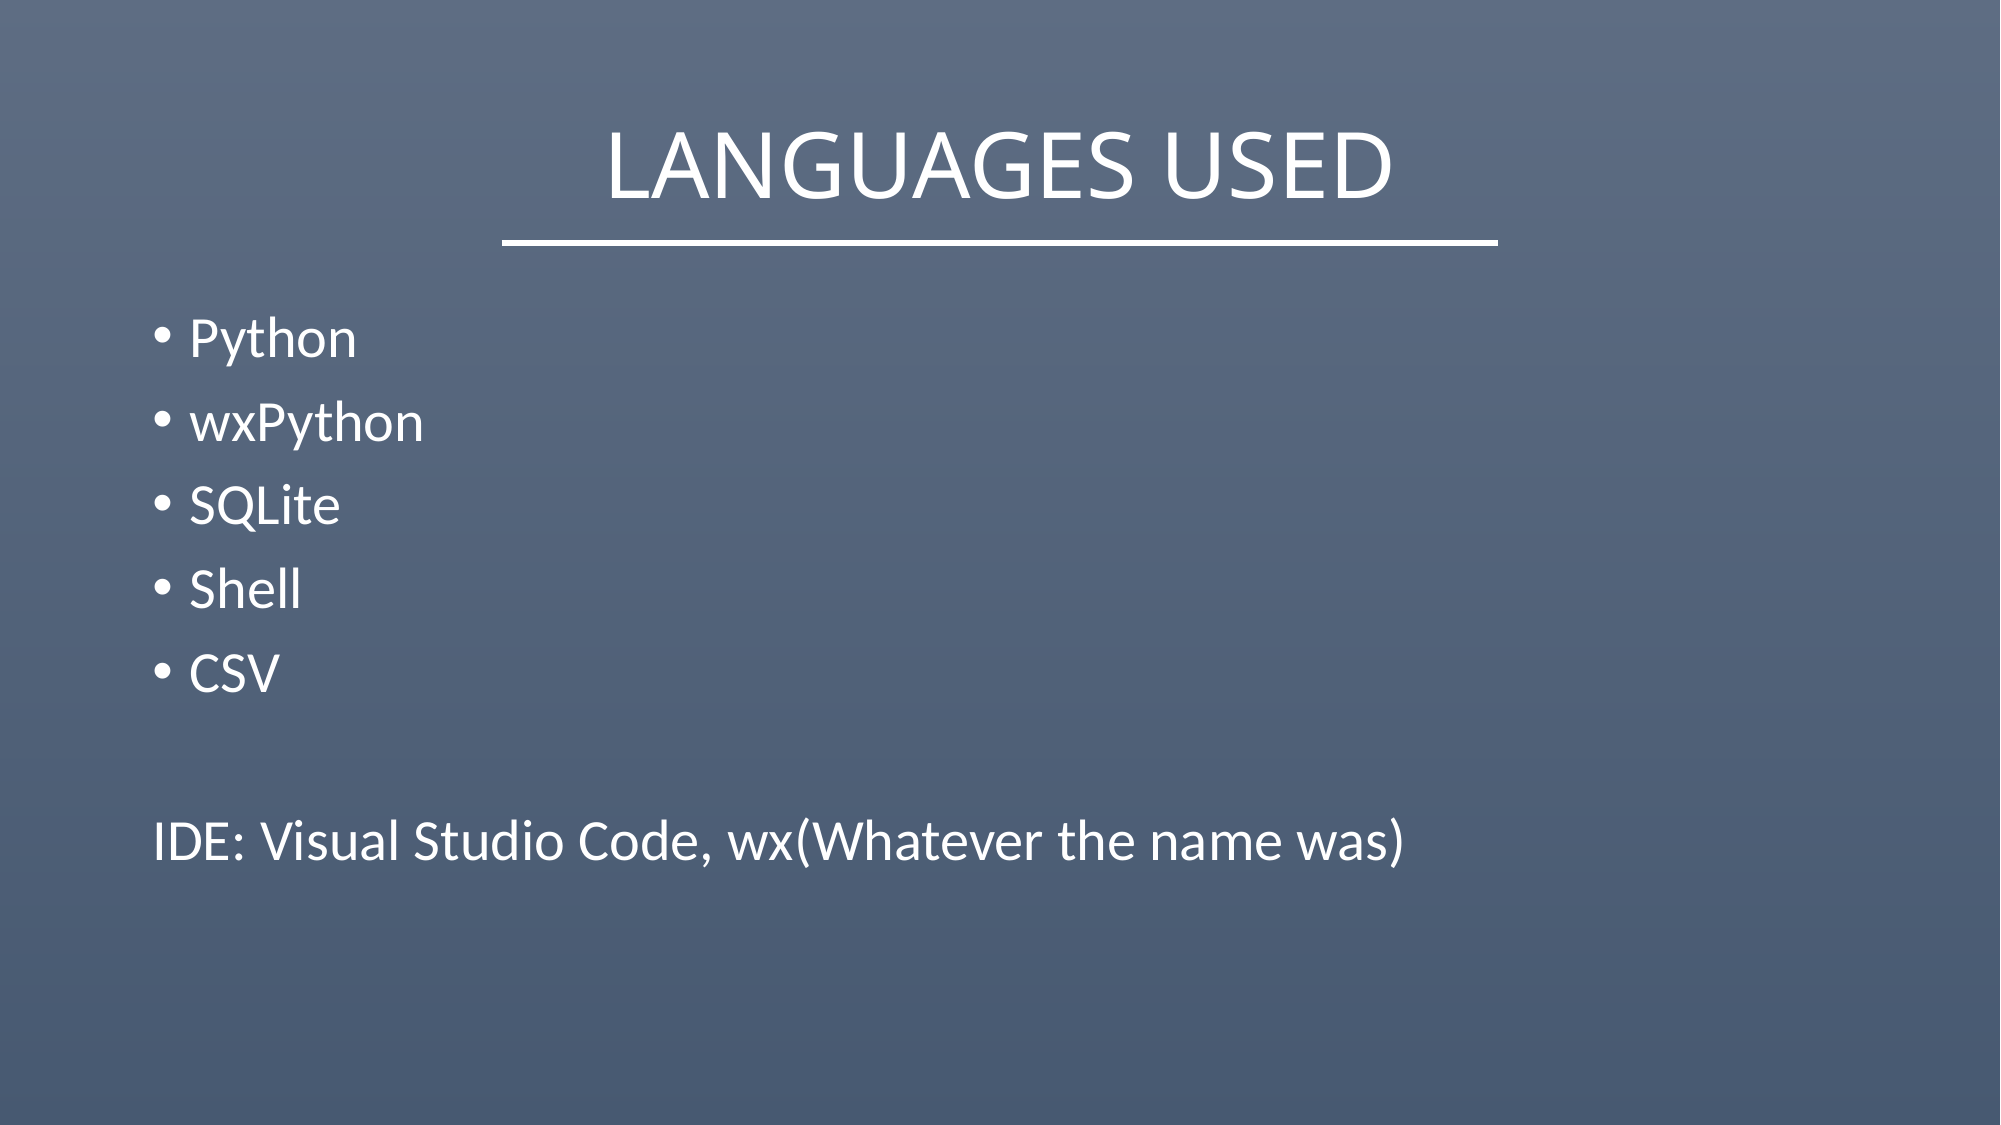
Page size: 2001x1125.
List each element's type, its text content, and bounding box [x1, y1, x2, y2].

list Python wxPython SQLite Shell CSV IDE: Visual Studio Code, wx(Whatever the name was) [137, 299, 1863, 1014]
title LANGUAGES USED [137, 59, 1863, 278]
